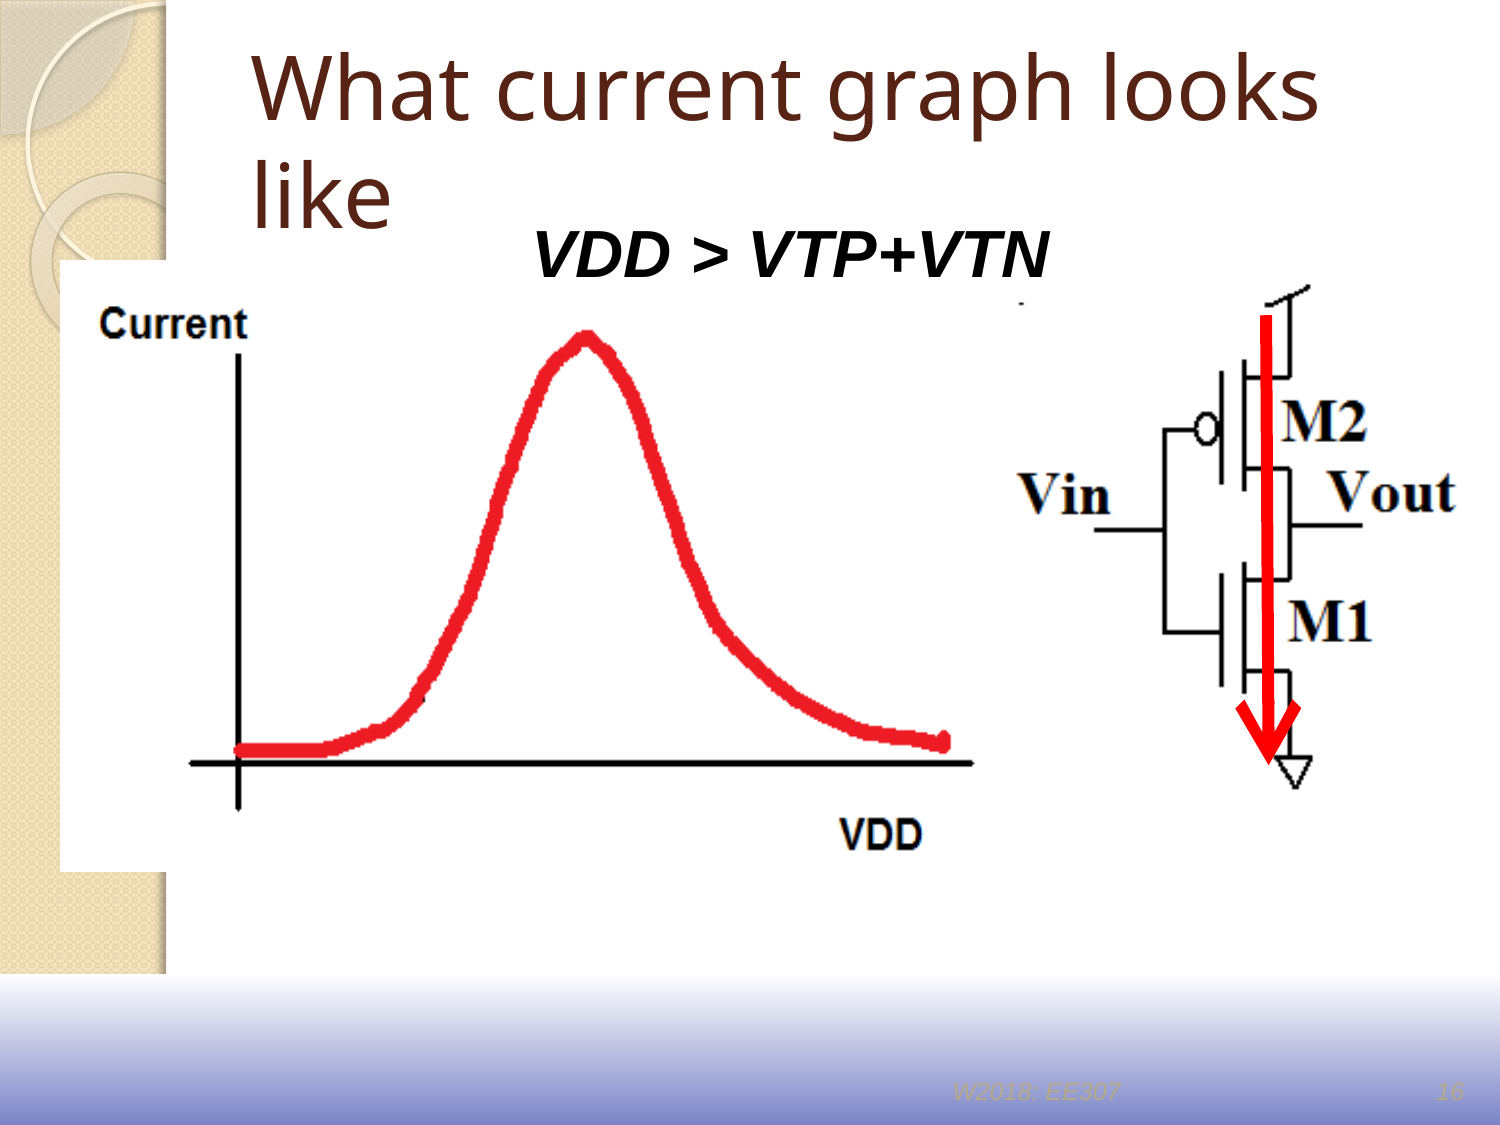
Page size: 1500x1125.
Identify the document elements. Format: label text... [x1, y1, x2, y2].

title What current graph looks like [235, 45, 1466, 233]
picture [1005, 251, 1477, 824]
text_box VDD > VTP+VTN [516, 203, 1066, 257]
picture [60, 259, 1002, 873]
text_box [1265, 314, 1269, 766]
footer W2018: EE307 [937, 1034, 1413, 1113]
slide_number 16 [1413, 1034, 1488, 1113]
